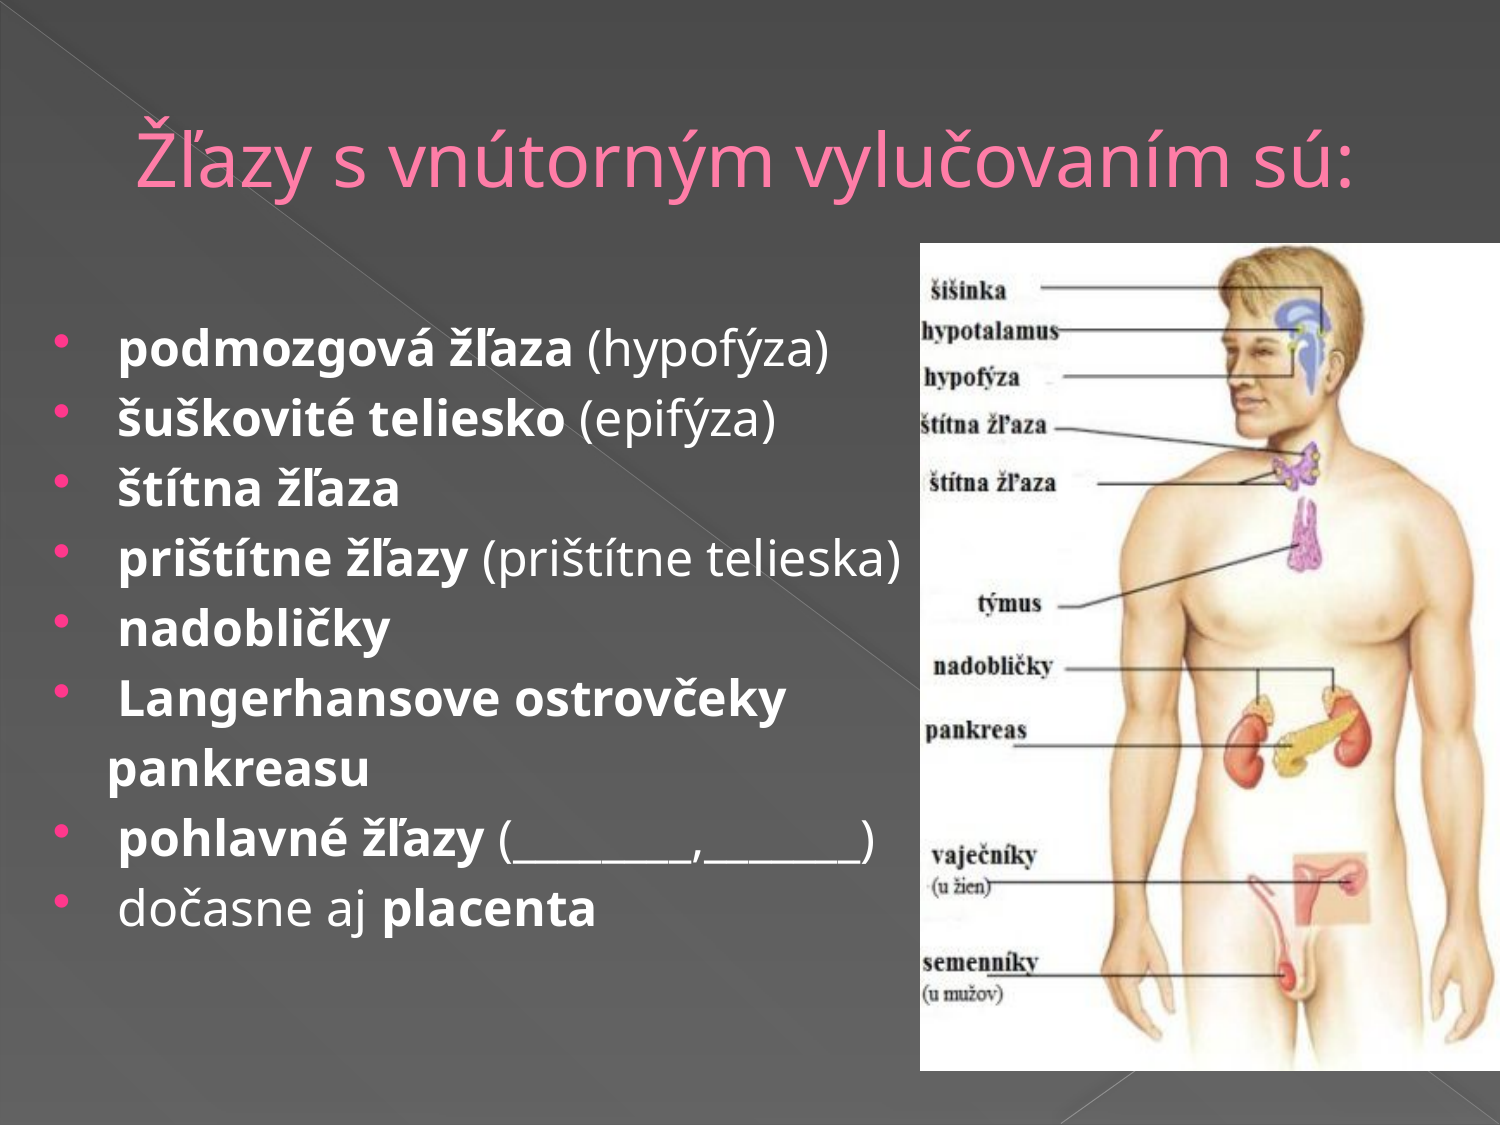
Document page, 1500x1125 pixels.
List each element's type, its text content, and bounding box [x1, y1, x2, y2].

title Žľazy s vnútorným vylučovaním sú: [41, 42, 1392, 273]
list podmozgová žľaza (hypofýza) šuškovité teliesko (epifýza) štítna žľaza prištítne žľazy (prištítne telieska) nadobličky Langerhansove ostrovčeky pankreasu pohlavné žľazy (________,_______) dočasne aj placenta [29, 308, 910, 1059]
picture [919, 243, 1500, 1071]
